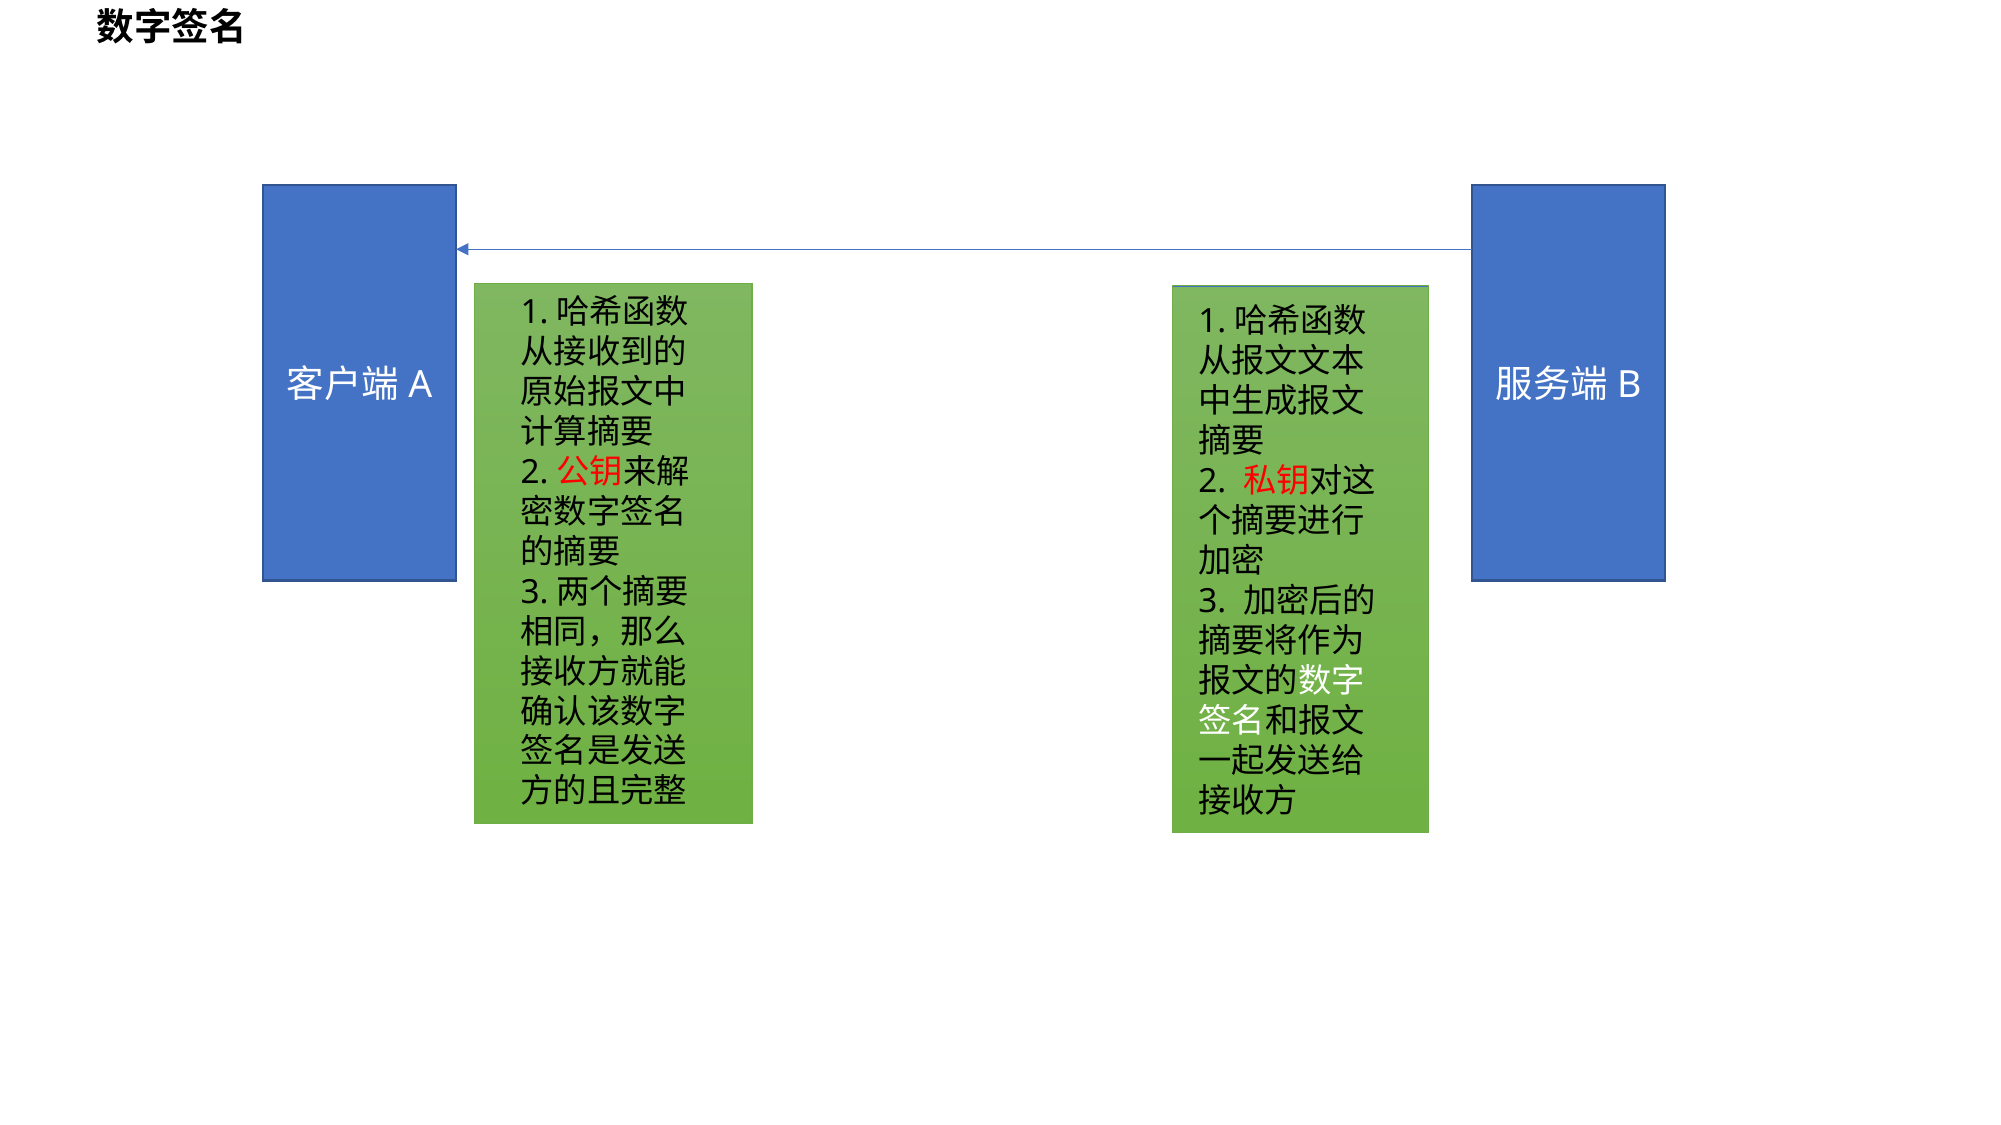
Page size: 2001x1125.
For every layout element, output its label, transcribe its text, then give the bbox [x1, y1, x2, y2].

text_box 服务端B [1471, 184, 1666, 582]
text_box 客户端A [262, 184, 457, 582]
text_box 数字签名 [82, 0, 262, 56]
text_box [1172, 285, 1429, 833]
text_box 1.哈希函数从报文文本中生成报文摘要 2. 私钥对这个摘要进行加密 3. 加密后的摘要将作为报文的数字签名和报文一起发送给接收方 [1183, 292, 1400, 827]
text_box [474, 283, 753, 824]
text_box 1.哈希函数从接收到的原始报文中计算摘要 2.公钥来解密数字签名的摘要 3.两个摘要相同，那么接收方就能确认该数字签名是发送方的且完整 [505, 283, 722, 817]
